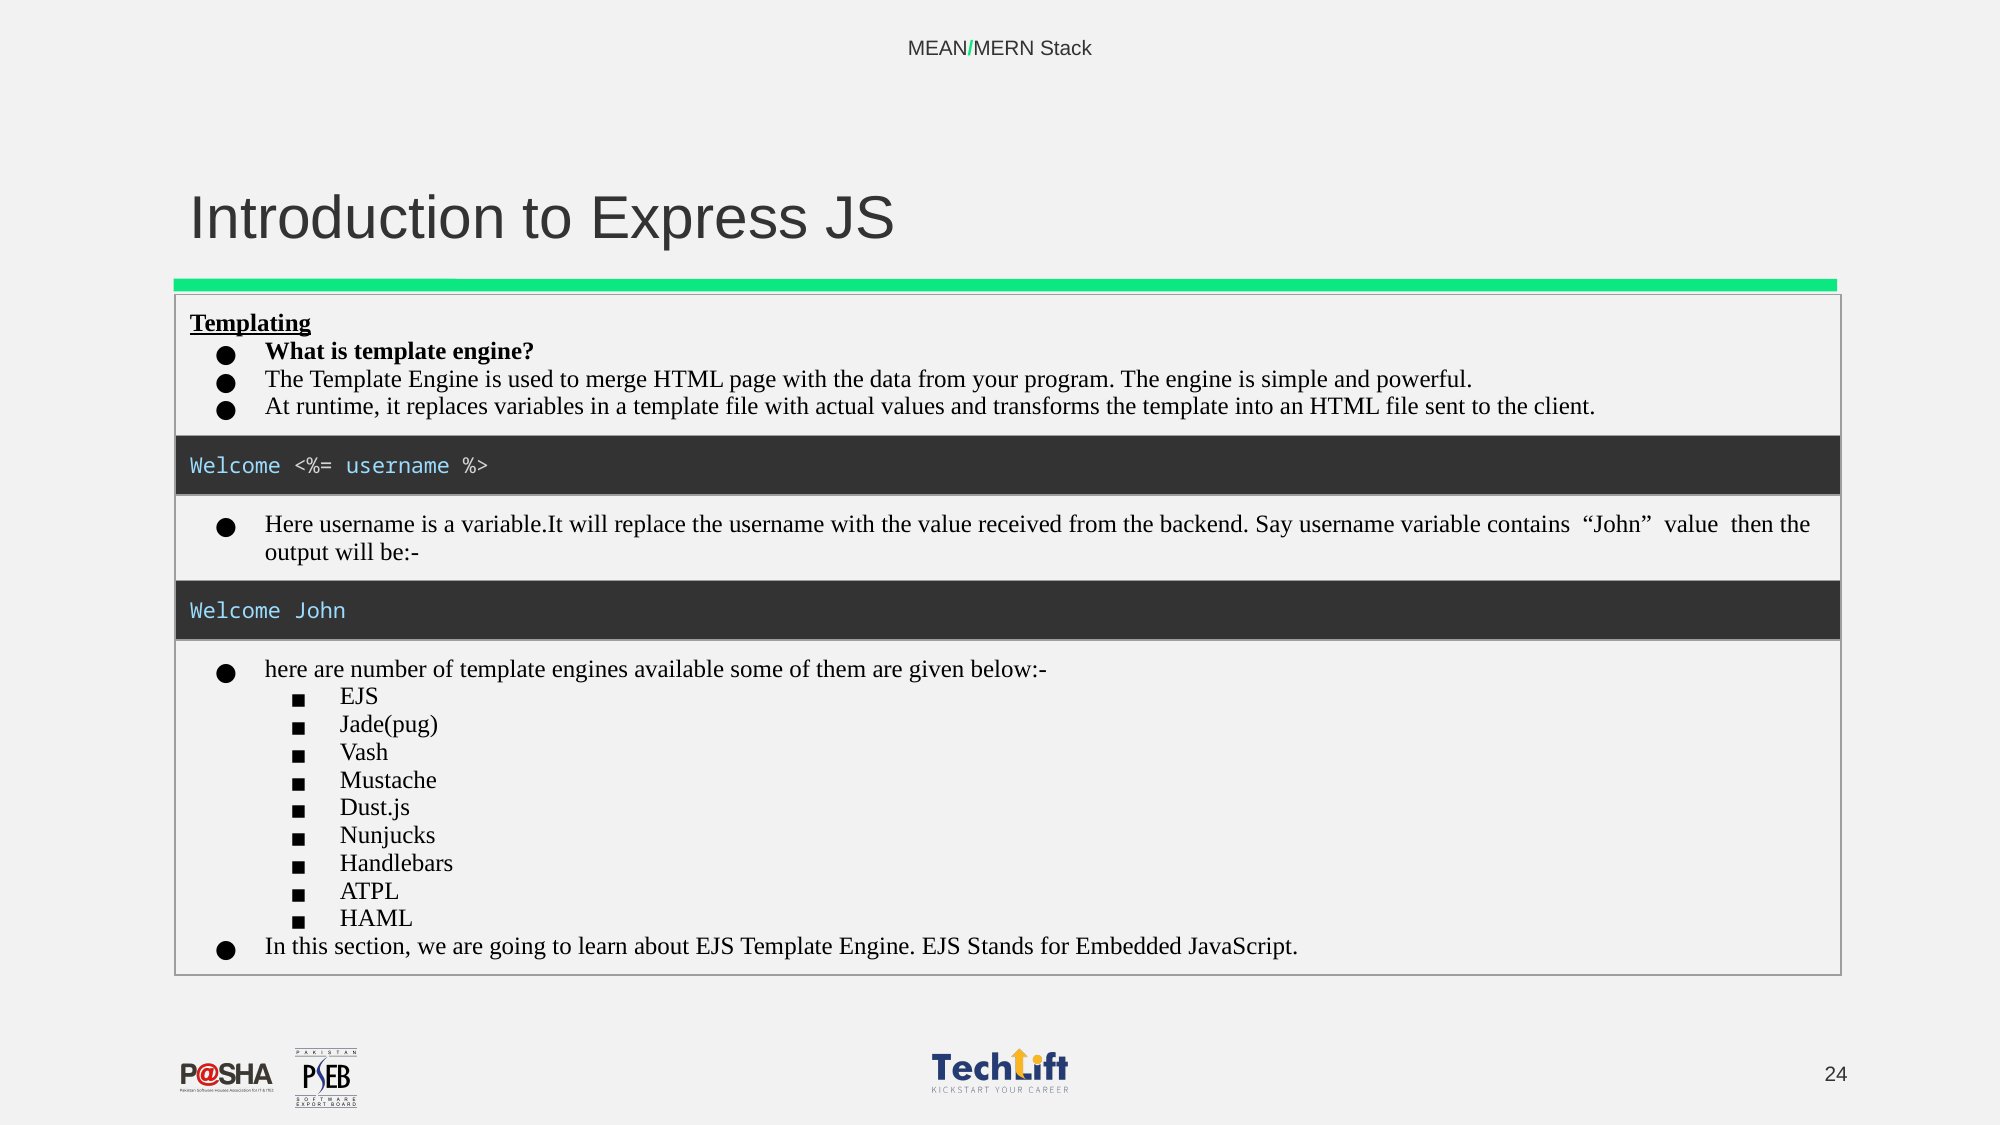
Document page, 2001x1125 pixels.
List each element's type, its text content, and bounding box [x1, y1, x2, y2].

table_cell Here username is a variable.It will replace the username with the value received from the backend. Say username variable contains “John” value then the output will be:- [176, 496, 1840, 580]
slide_number ‹#› [1412, 1042, 1863, 1103]
picture [295, 1048, 357, 1108]
table_cell Welcome John [176, 581, 1840, 639]
table_header Templating What is template engine? The Template Engine is used to merge HTML page with the data from your program. The engine is simple and powerful. At runtime, it replaces variables in a template file with actual values and transforms the template into an HTML file sent to the client. [176, 295, 1840, 435]
picture [932, 1048, 1068, 1093]
title Introduction to Express JS [174, 156, 1825, 259]
table_cell Welcome <%= username %> [176, 436, 1840, 494]
footer MEAN/MERN Stack [662, 17, 1338, 77]
picture [180, 1063, 274, 1093]
table_cell here are number of template engines available some of them are given below:- EJS Jade(pug) Vash Mustache Dust.js Nunjucks Handlebars ATPL HAML In this section, we are going to learn about EJS Template Engine. EJS Stands for Embedded JavaScript. [176, 641, 1840, 974]
